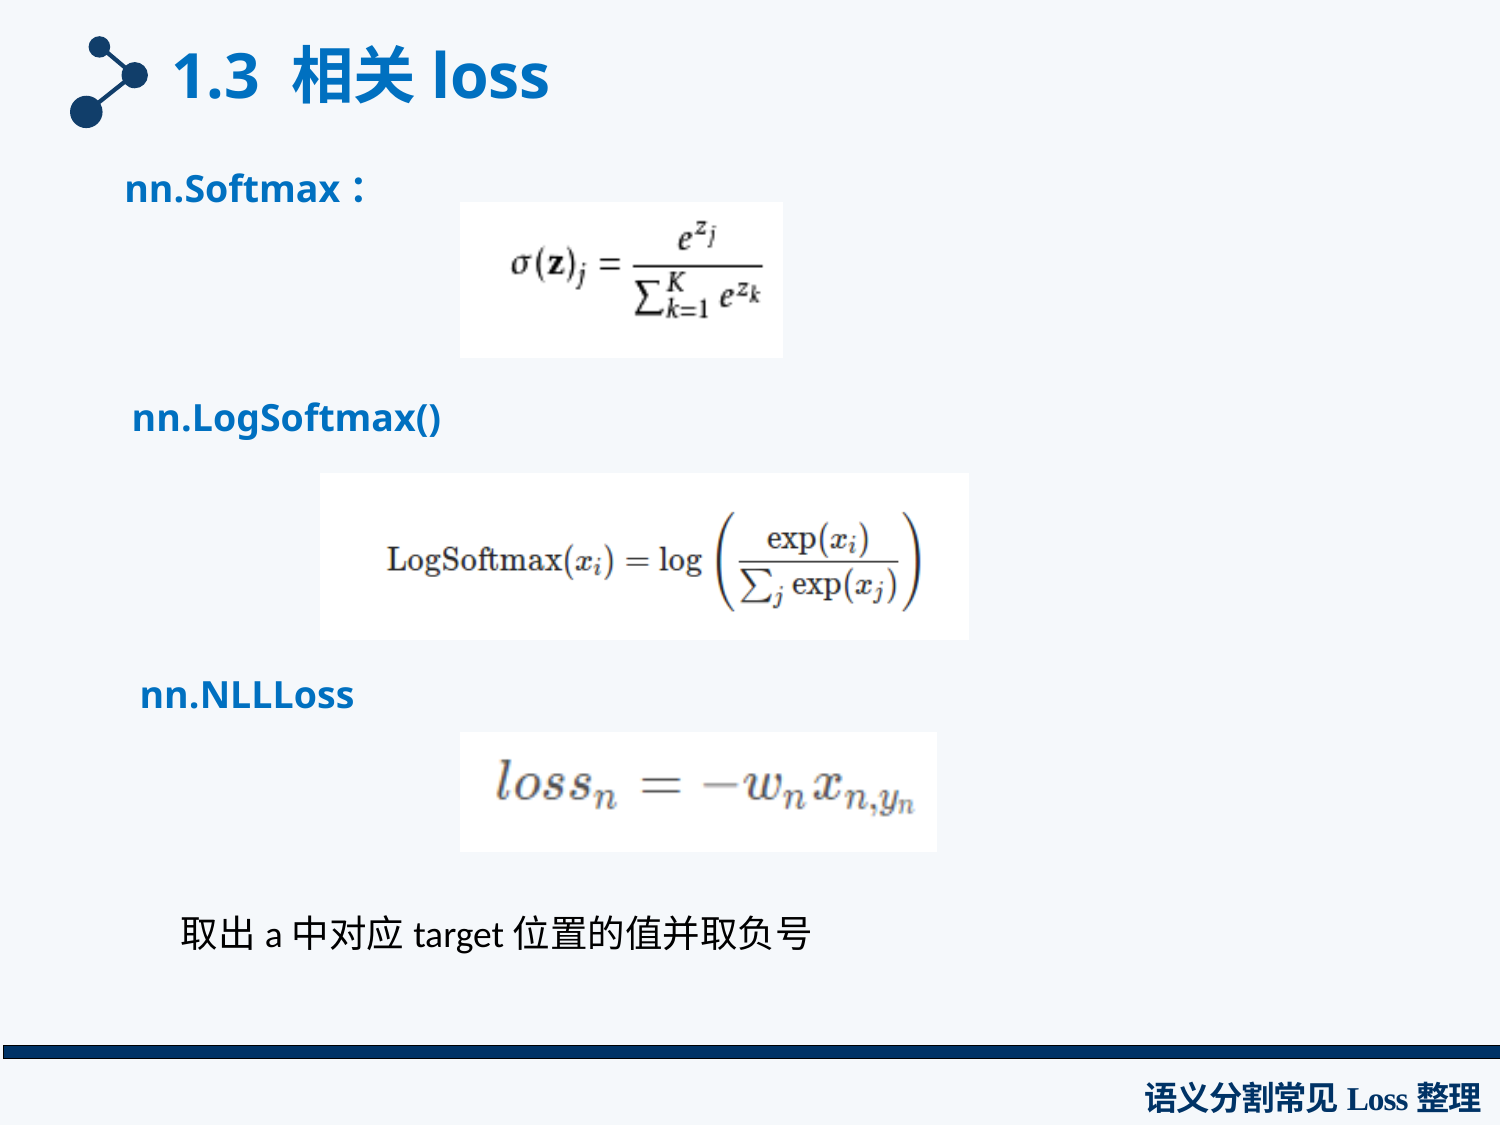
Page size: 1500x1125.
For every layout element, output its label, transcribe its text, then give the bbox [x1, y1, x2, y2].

text_box nn.NLLLoss [124, 663, 370, 723]
text_box 1.3 相关loss [156, 28, 566, 119]
picture [460, 732, 937, 852]
text_box [70, 36, 148, 129]
picture [460, 202, 783, 358]
text_box nn.Softmax： [109, 157, 402, 217]
text_box 语义分割常见Loss整理 [1129, 1058, 1500, 1125]
text_box 取出a中对应target位置的值并取负号 [166, 902, 1206, 963]
text_box nn.LogSoftmax() [116, 386, 457, 447]
picture [319, 473, 969, 640]
text_box [3, 1045, 1500, 1059]
